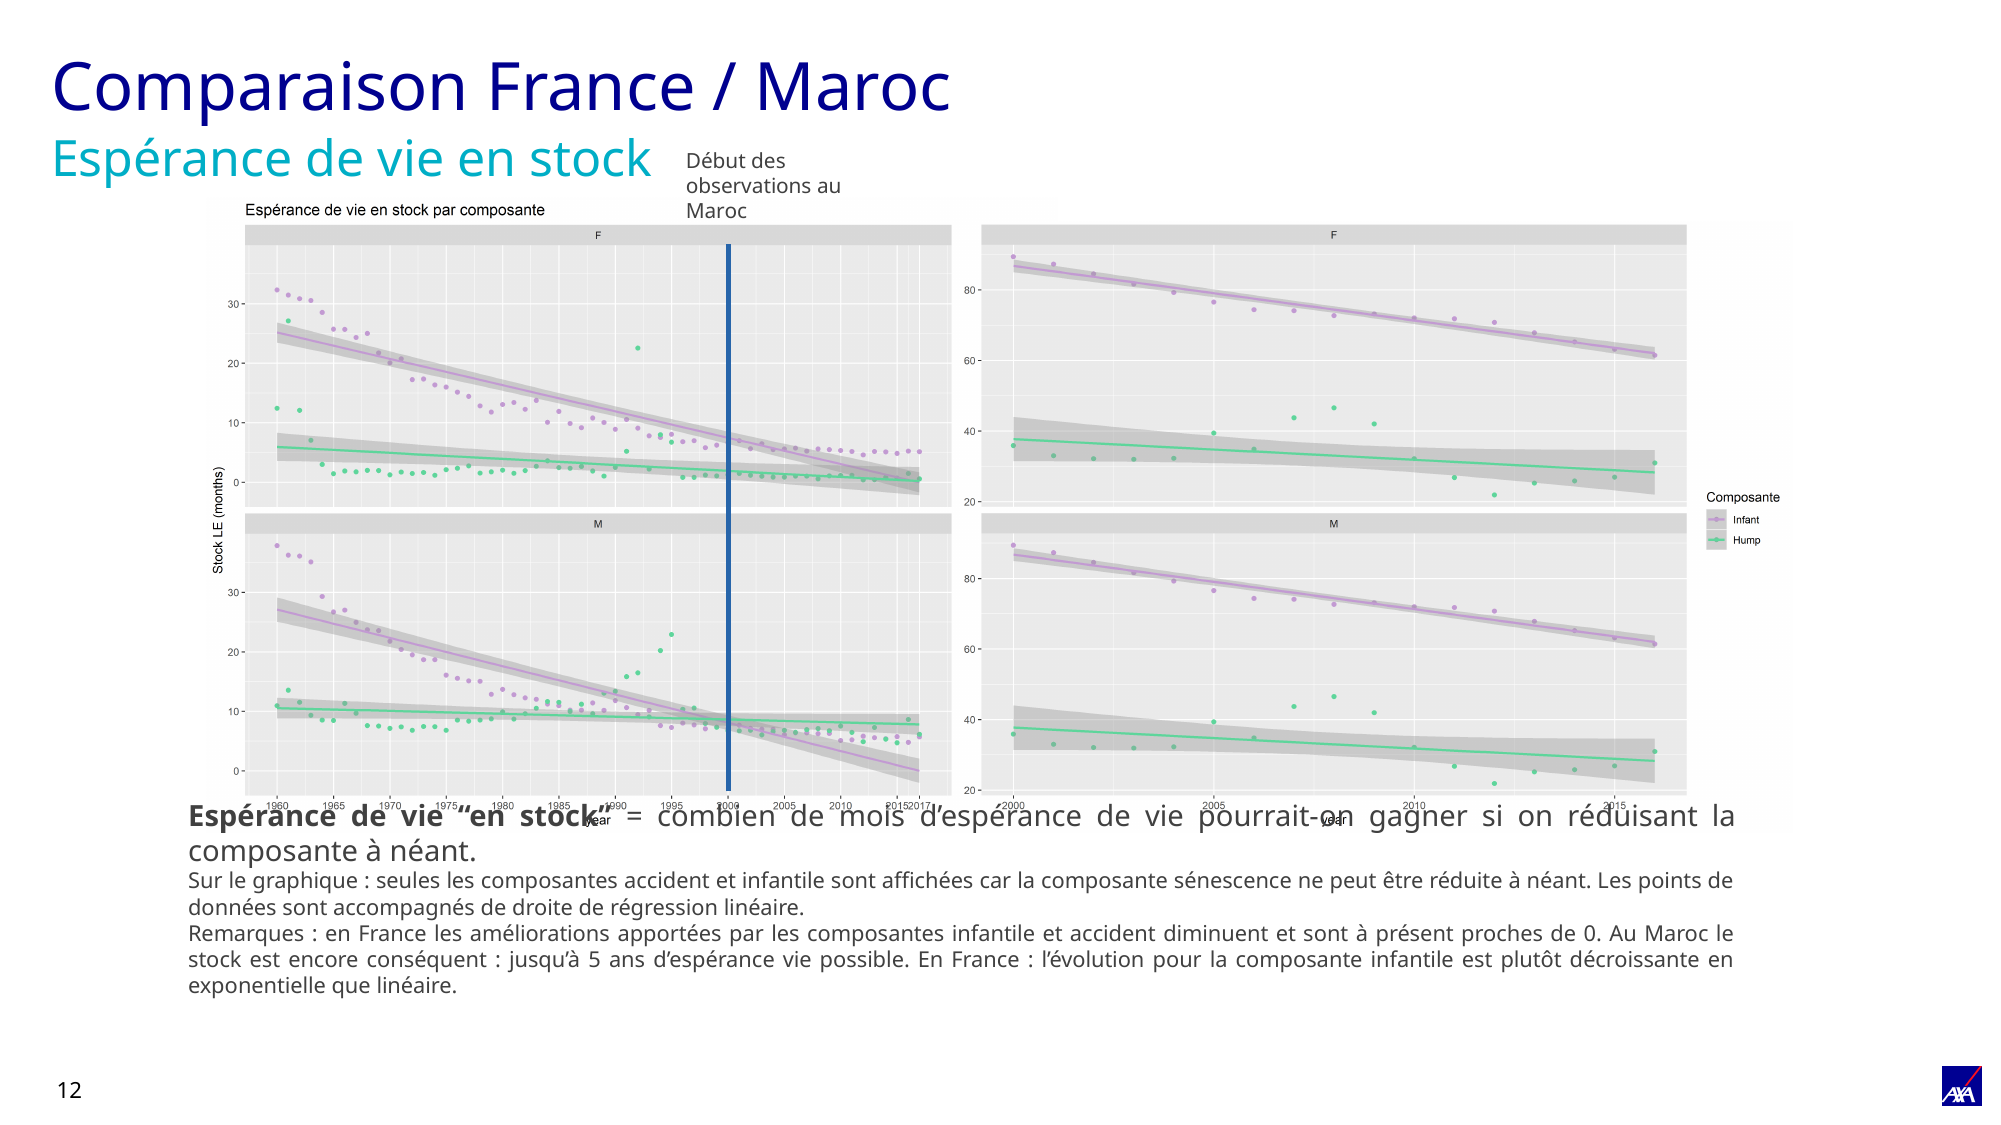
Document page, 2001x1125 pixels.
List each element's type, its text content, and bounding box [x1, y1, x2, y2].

list Espérance de vie en stock [51, 125, 1981, 188]
text_box Espérance de vie “en stock” = combien de mois d’espérance de vie pourrait-on gagner si on réduisant la composante à néant. Sur le graphique : seules les composantes accident et infantile sont affichées car la composante sénescence ne peut être réduite à néant. Les points de données sont accompagnés de droite de régression linéaire. Remarques : en France les améliorations apportées par les composantes infantile et accident diminuent et sont à présent proches de 0. Au Maroc le stock est encore conséquent : jusqu’à 5 ans d’espérance vie possible. En France : l’évolution pour la composante infantile est plutôt décroissante en exponentielle que linéaire. [188, 797, 1737, 999]
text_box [206, 196, 1794, 833]
title Comparaison France / Maroc [51, 45, 1981, 123]
text_box Début des observations au Maroc [685, 147, 885, 194]
picture [1942, 1066, 1982, 1106]
